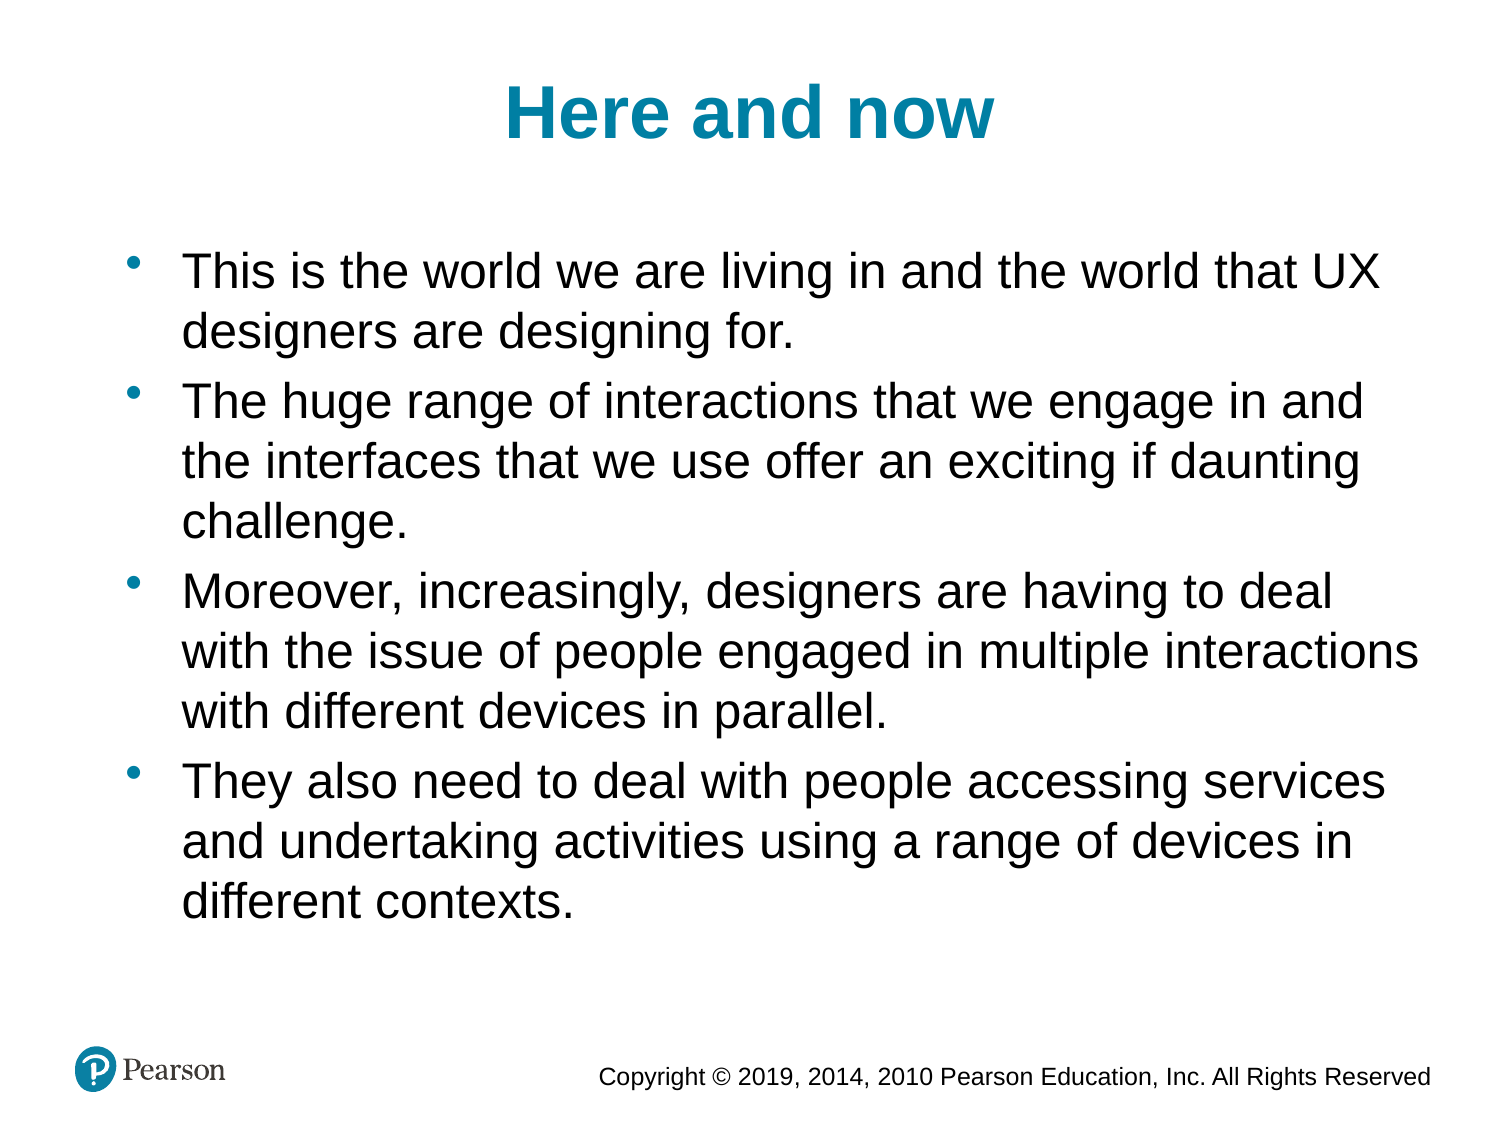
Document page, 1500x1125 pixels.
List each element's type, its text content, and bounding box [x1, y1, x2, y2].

title Here and now [103, 66, 1397, 151]
list This is the world we are living in and the world that UX designers are designing for. The huge range of interactions that we engage in and the interfaces that we use offer an exciting if daunting challenge. Moreover, increasingly, designers are having to deal with the issue of people engaged in multiple interactions with different devices in parallel. They also need to deal with people accessing services and undertaking activities using a range of devices in different contexts. [110, 231, 1442, 946]
